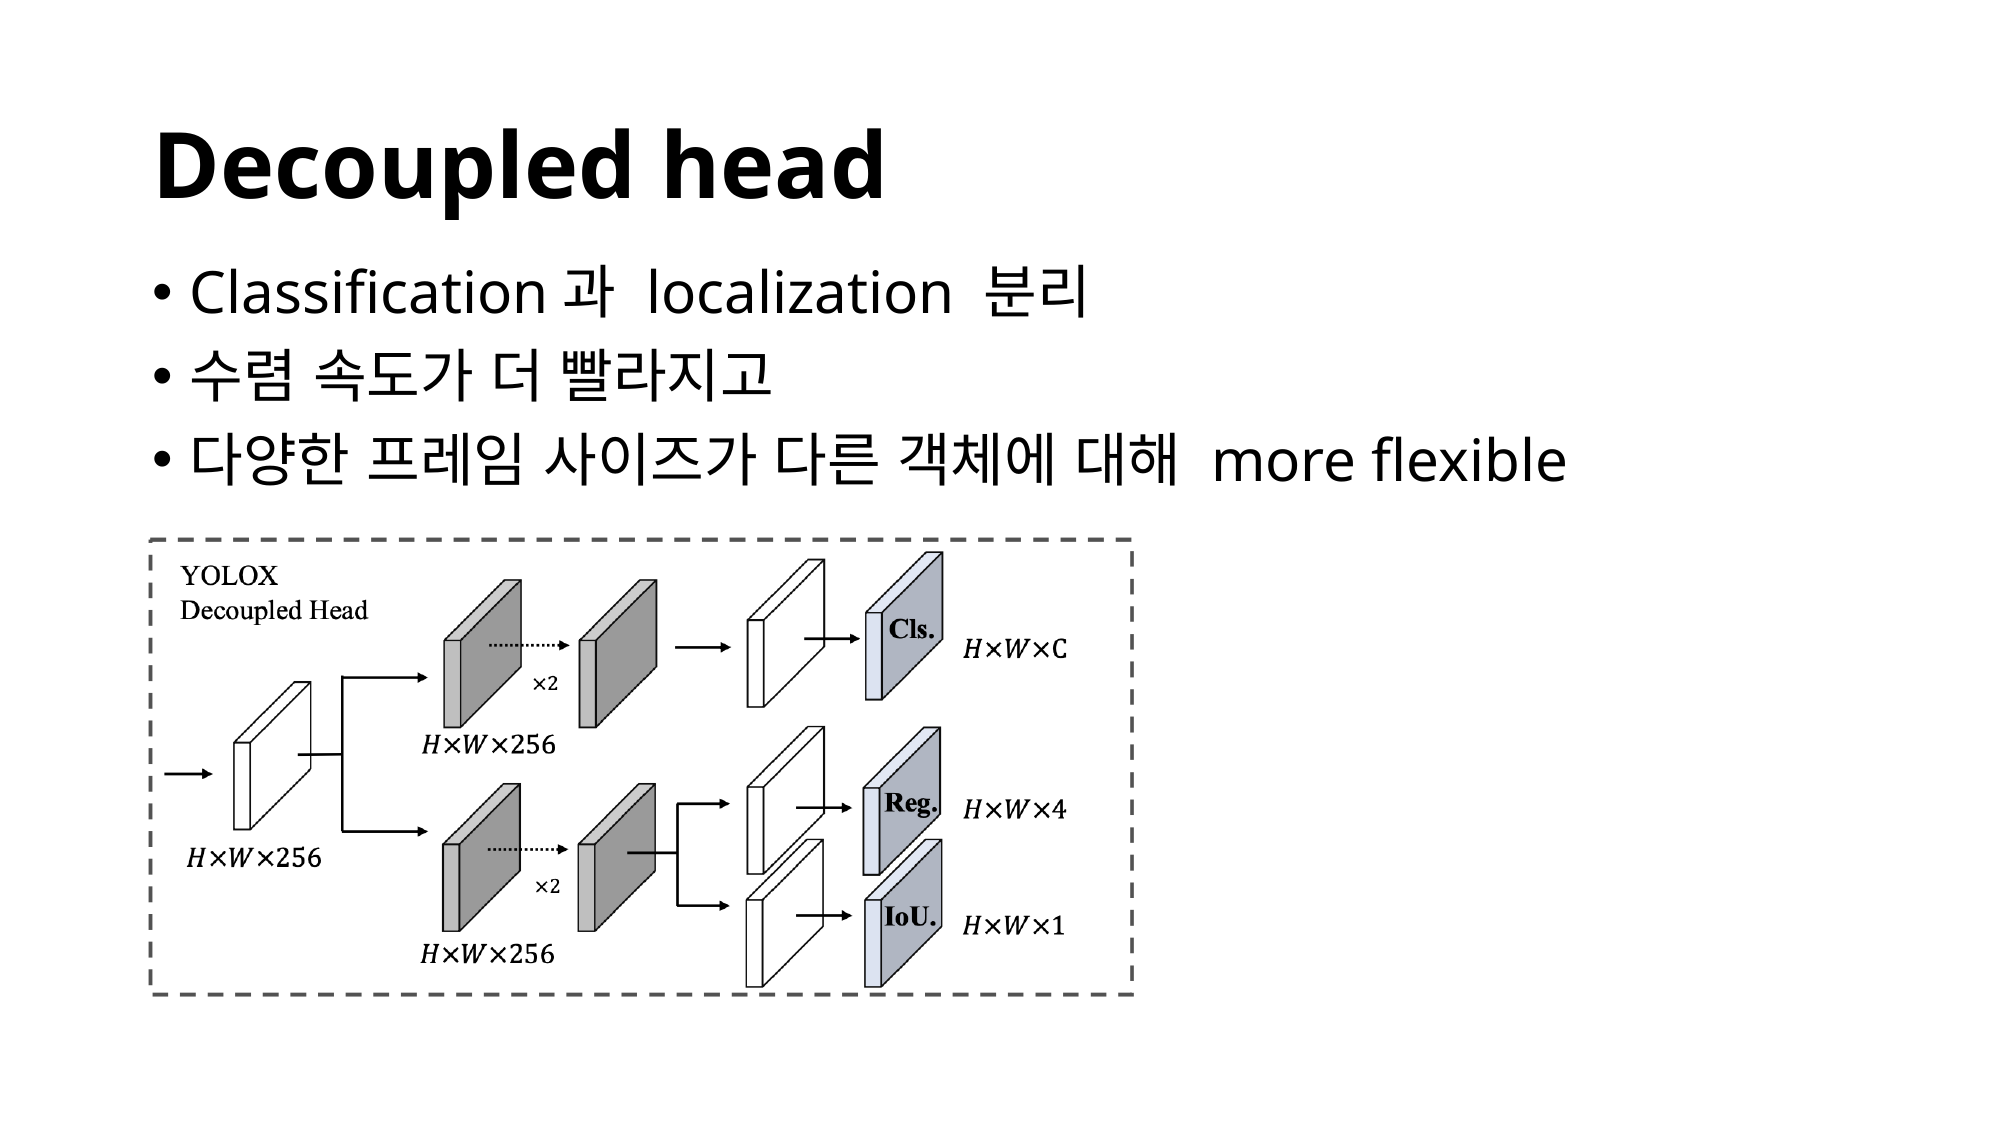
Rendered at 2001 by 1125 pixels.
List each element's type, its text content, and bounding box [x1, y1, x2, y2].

title Decoupled head [137, 59, 1863, 255]
list Classification과 localization 분리 수렴 속도가 더 빨라지고 다양한 프레임 사이즈가 다른 객체에 대해 more flexible [137, 255, 1863, 970]
picture [137, 530, 1152, 1008]
